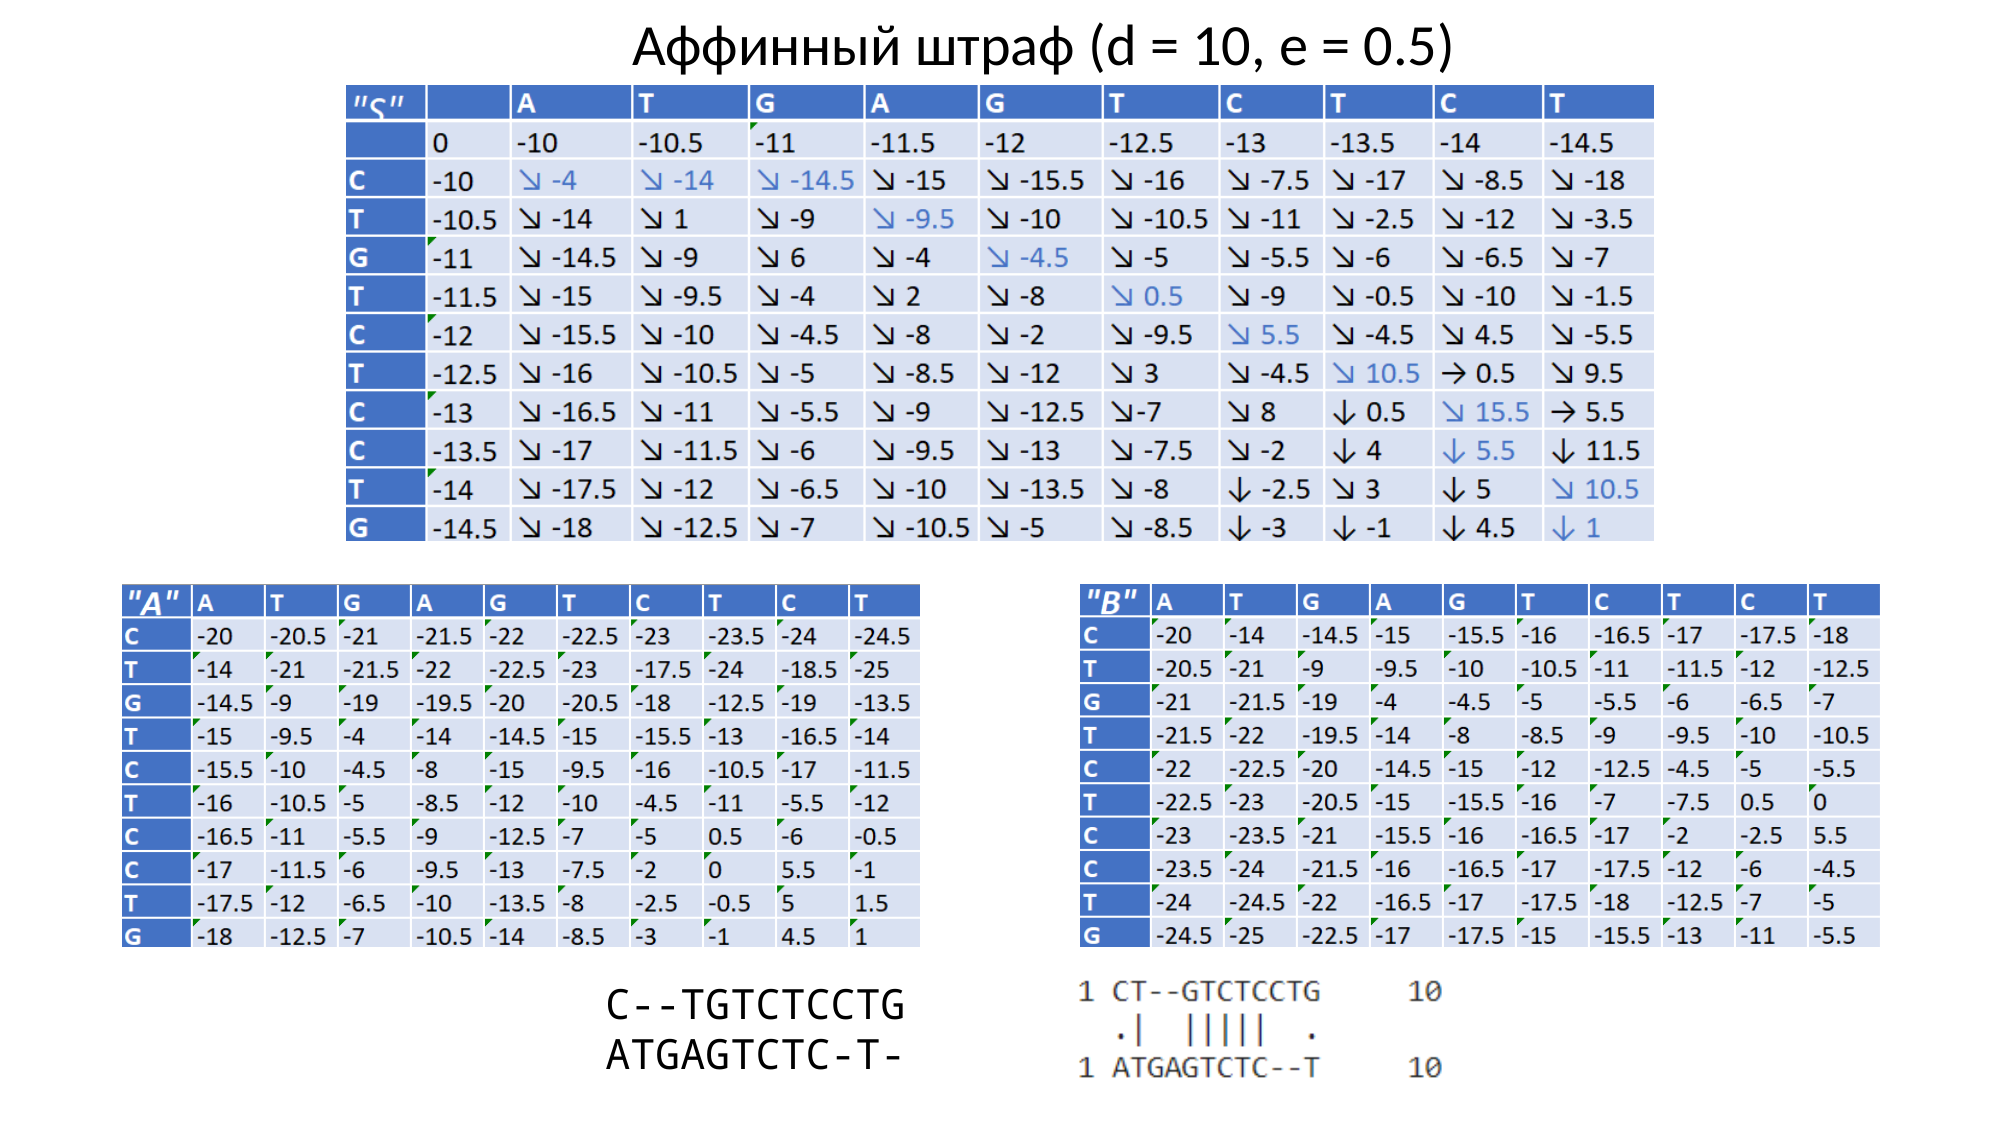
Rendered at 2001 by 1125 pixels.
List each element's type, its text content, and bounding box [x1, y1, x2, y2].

text_box C--TGTCTCCTG ATGAGTCTC-T- [569, 970, 942, 1086]
picture [1080, 584, 1881, 947]
picture [1044, 956, 1478, 1103]
picture [122, 584, 920, 947]
text_box Аффинный штраф (d = 10, e = 0.5) [569, 0, 1519, 85]
picture [346, 85, 1654, 541]
